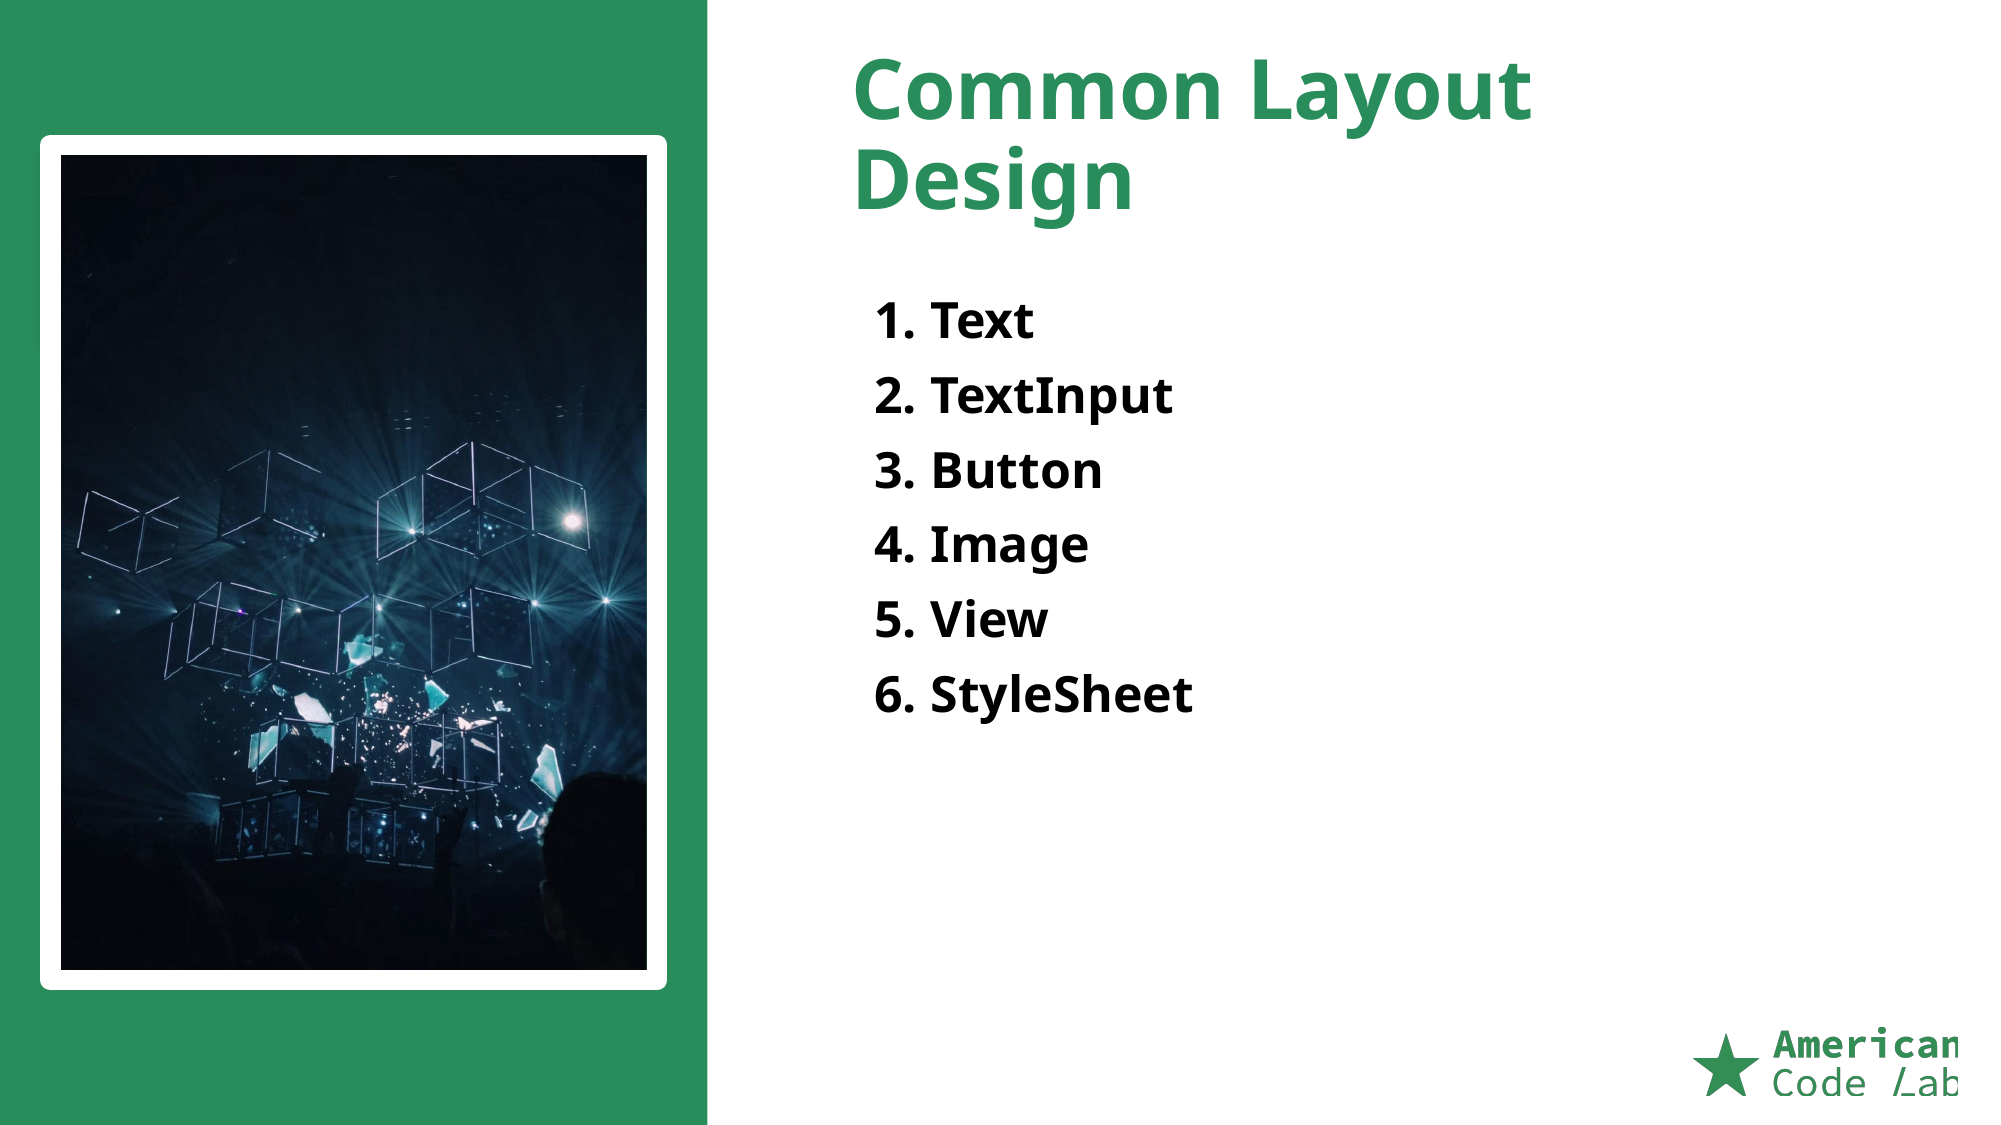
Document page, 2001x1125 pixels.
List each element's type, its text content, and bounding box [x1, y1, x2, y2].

title Common Layout Design [836, 29, 1826, 247]
list Text TextInput Button Image View StyleSheet [859, 287, 1668, 970]
text_box [0, 0, 708, 1125]
picture [60, 155, 647, 970]
picture [1692, 1027, 1958, 1097]
